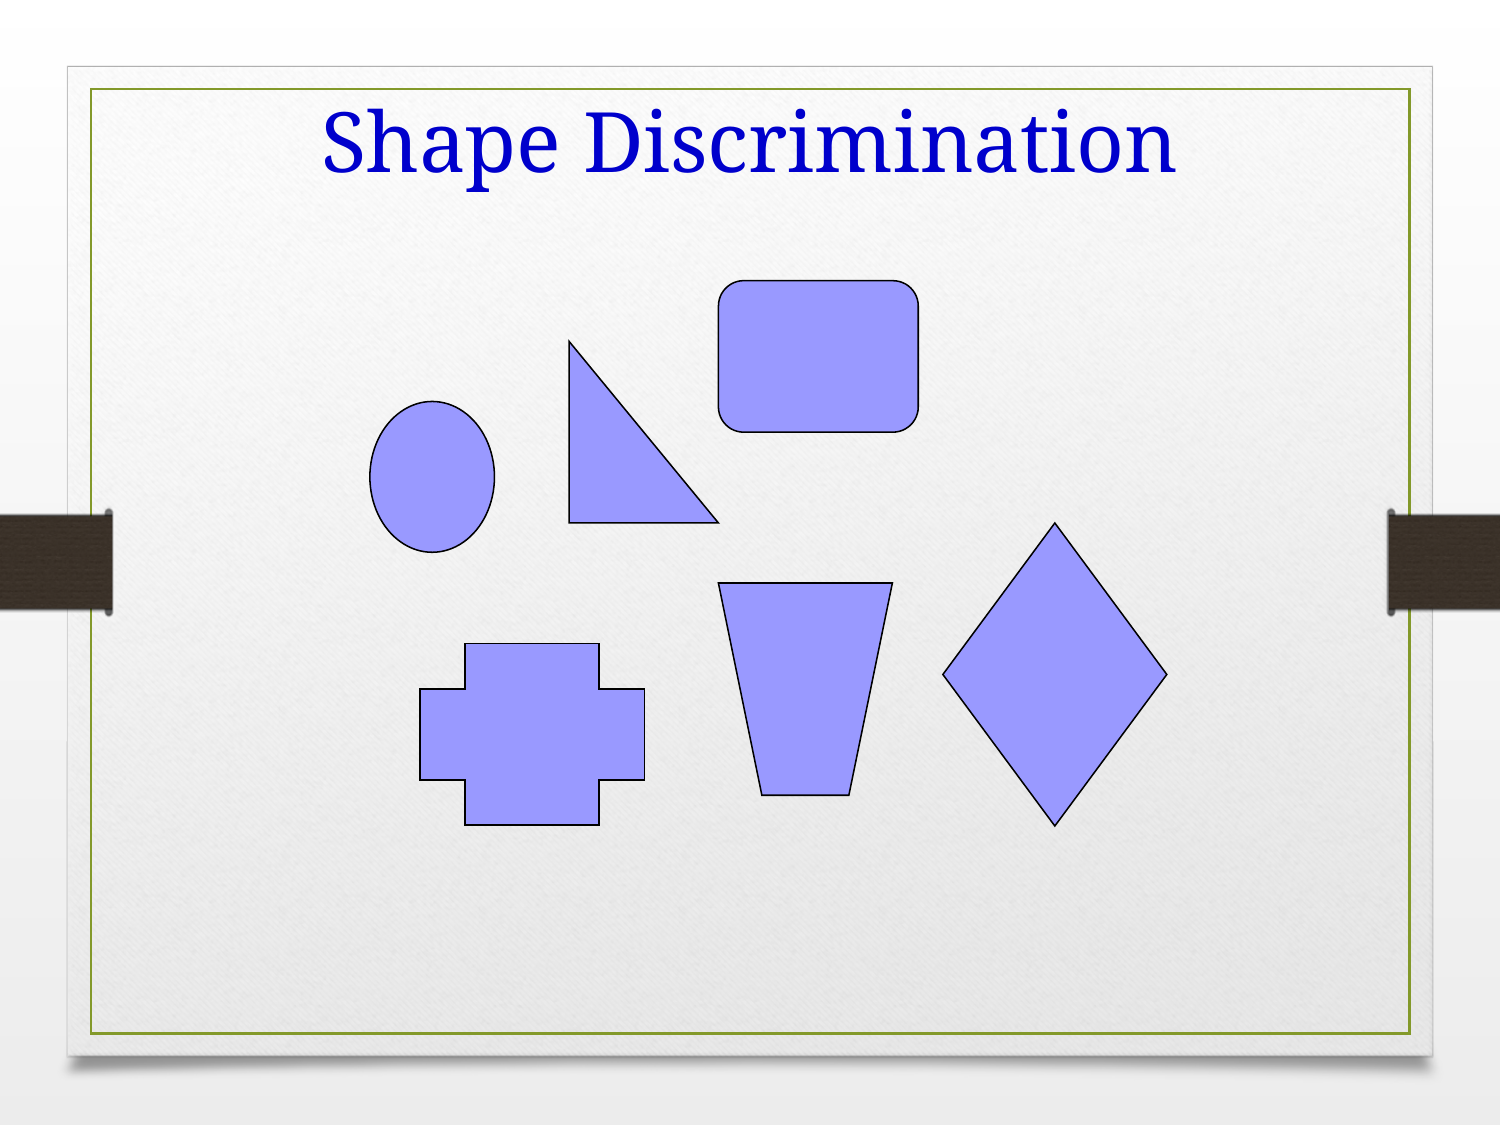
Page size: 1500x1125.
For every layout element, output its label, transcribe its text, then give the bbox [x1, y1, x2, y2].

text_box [369, 280, 1168, 827]
title Shape Discrimination [75, 45, 1425, 233]
picture [0, 0, 1500, 1125]
